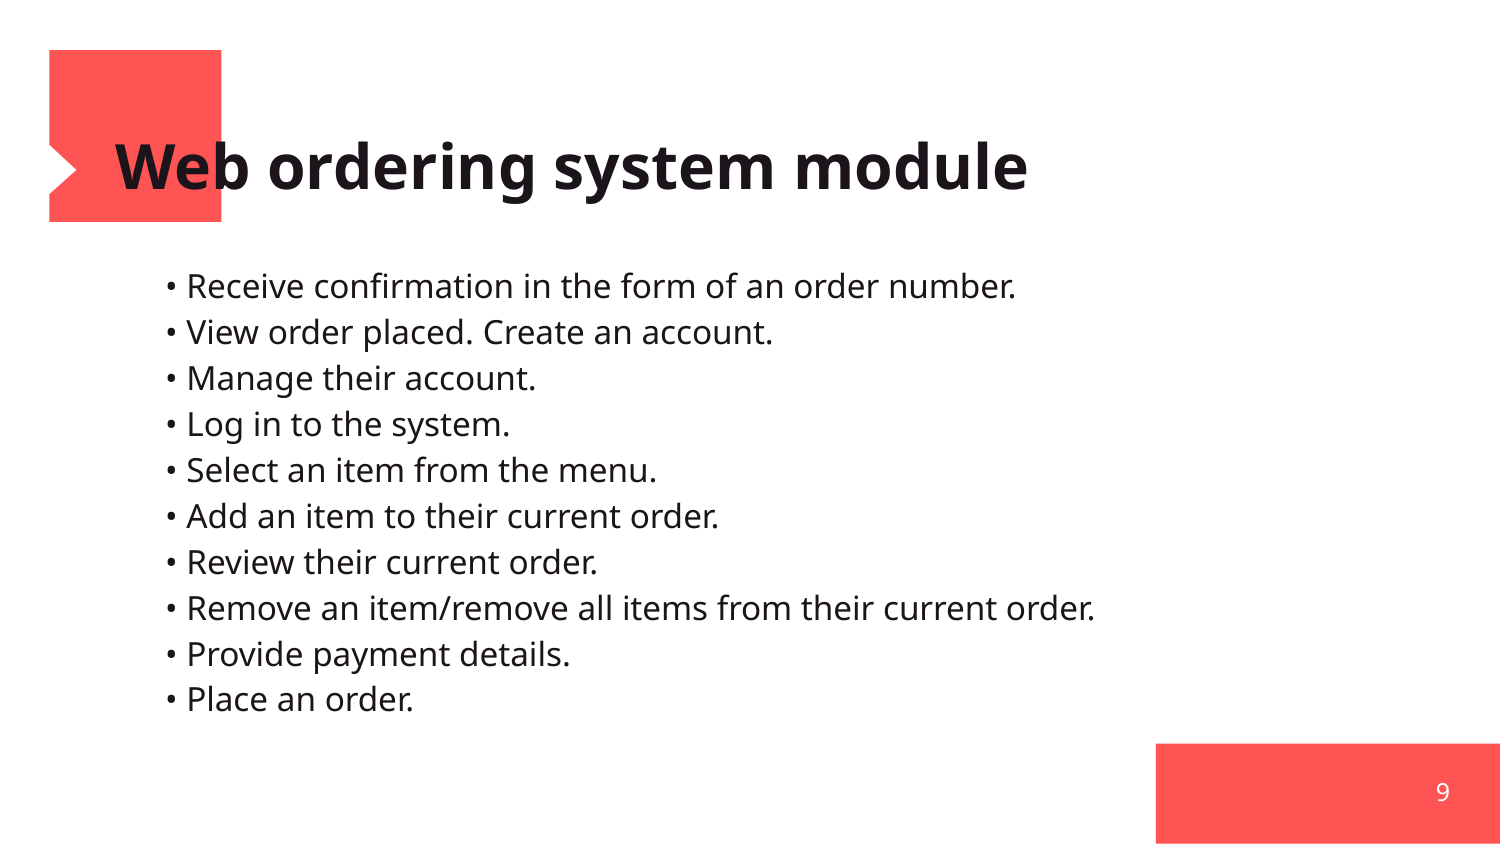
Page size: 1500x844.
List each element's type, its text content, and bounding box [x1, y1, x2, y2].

slide_number 9 [1350, 743, 1450, 844]
title Web ordering system module [115, 137, 1080, 203]
list • Receive confirmation in the form of an order number. • View order placed. Create an account. • Manage their account. • Log in to the system. • Select an item from the menu. • Add an item to their current order. • Review their current order. • Remove an item/remove all items from their current order. • Provide payment details. • Place an order. [165, 259, 1350, 744]
